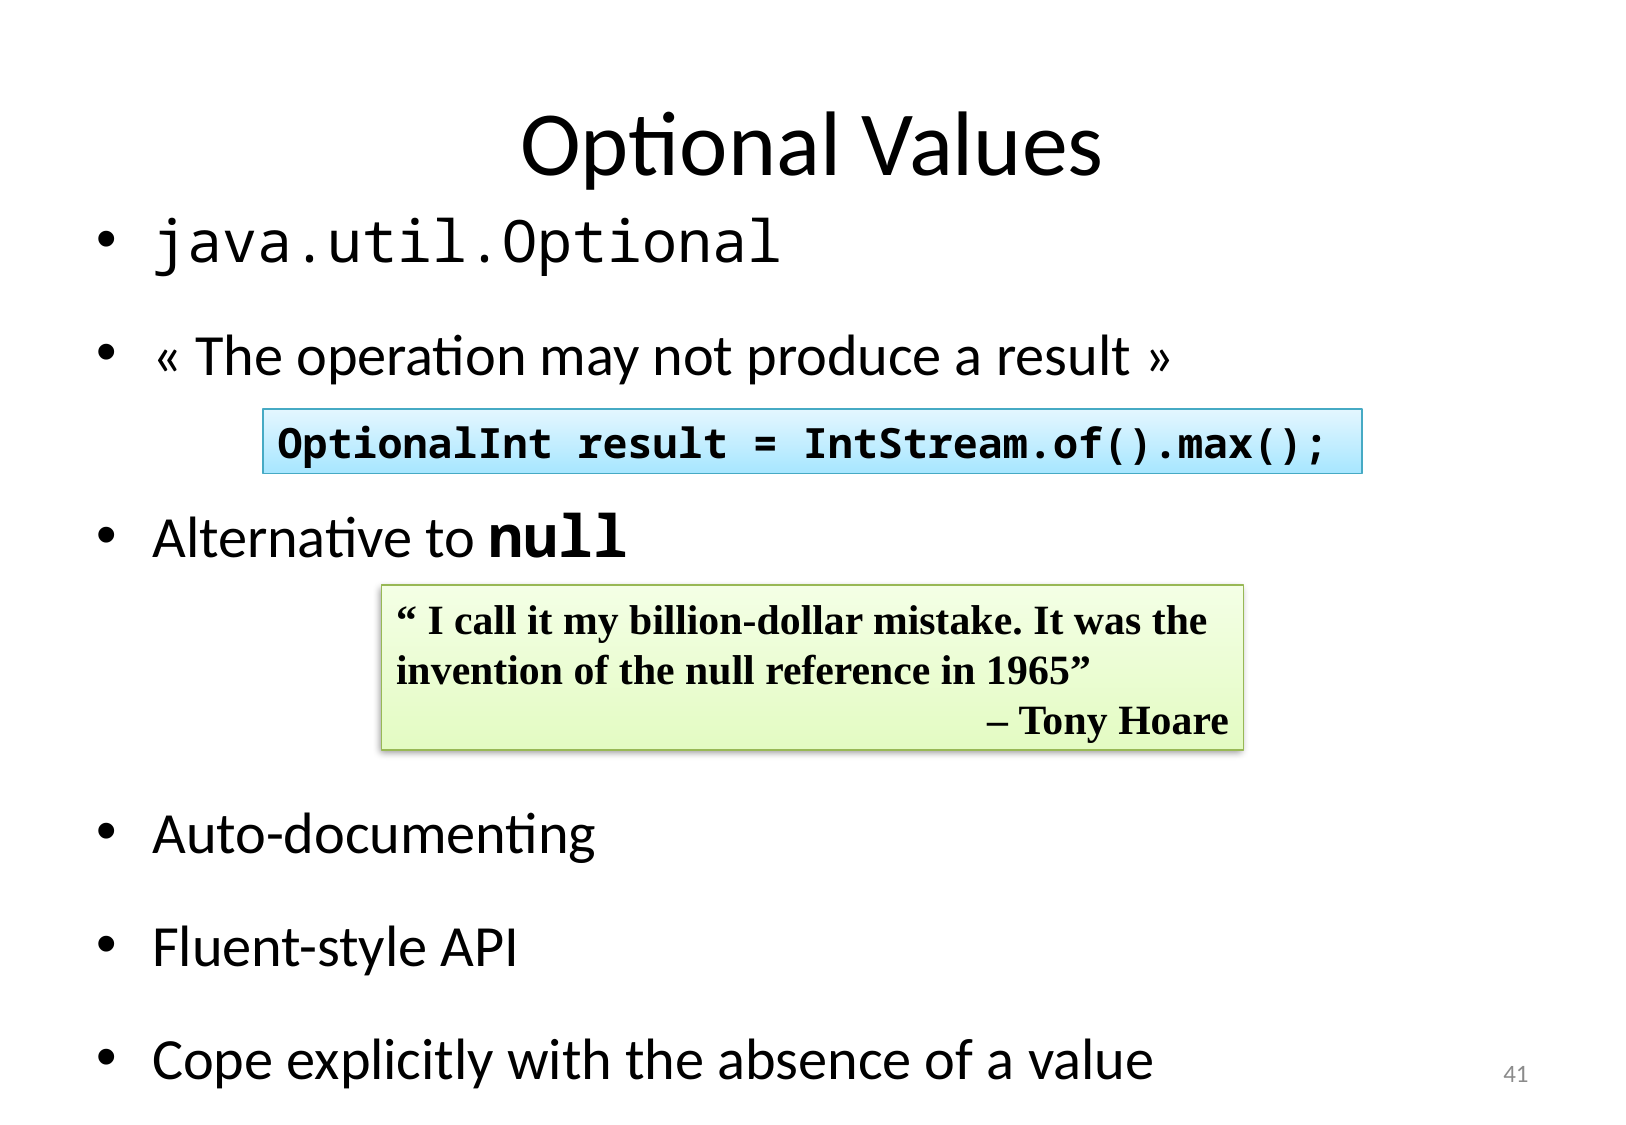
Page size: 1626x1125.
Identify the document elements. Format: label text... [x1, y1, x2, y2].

title Optional Values [81, 45, 1544, 196]
text_box java.util.Optional « The operation may not produce a result » Alternative to null Auto-documenting Fluent-style API Cope explicitly with the absence of a value [81, 196, 1544, 1083]
slide_number 40 [1164, 1042, 1544, 1103]
text_box OptionalInt result = IntStream.of().max(); [262, 408, 1363, 474]
text_box “ I call it my billion-dollar mistake. It was the invention of the null reference in 1965” – Tony Hoare [381, 584, 1244, 751]
